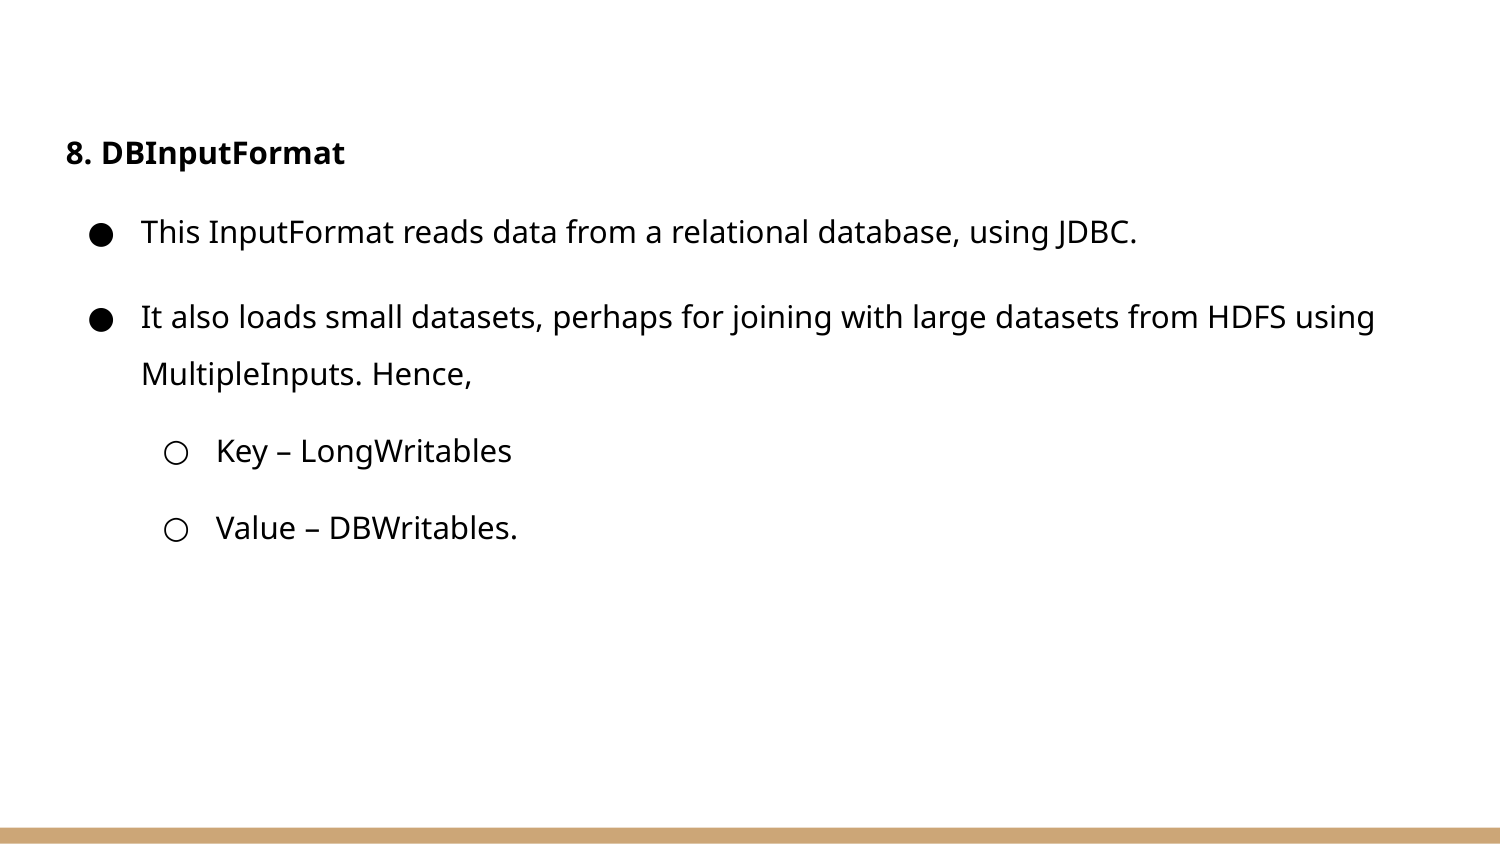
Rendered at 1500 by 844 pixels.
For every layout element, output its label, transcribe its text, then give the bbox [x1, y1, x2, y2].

list 8. DBInputFormat This InputFormat reads data from a relational database, using JDBC. It also loads small datasets, perhaps for joining with large datasets from HDFS using MultipleInputs. Hence, Key – LongWritables Value – DBWritables. [50, 99, 1449, 752]
